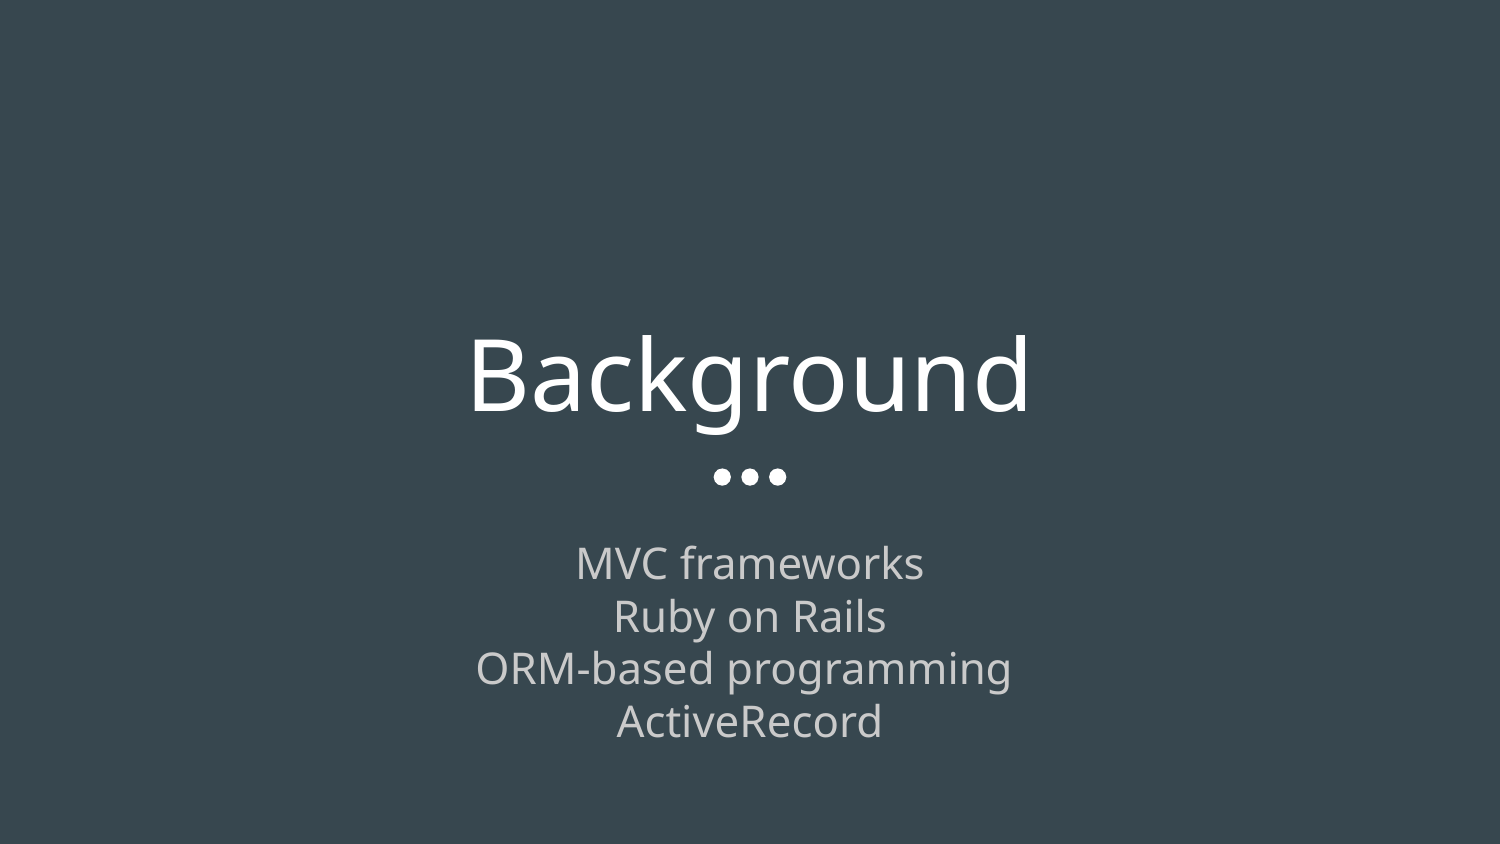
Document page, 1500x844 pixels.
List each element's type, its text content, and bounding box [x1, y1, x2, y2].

subtitle MVC frameworks Ruby on Rails ORM-based programming ActiveRecord [110, 520, 1390, 651]
title Background [110, 162, 1390, 447]
